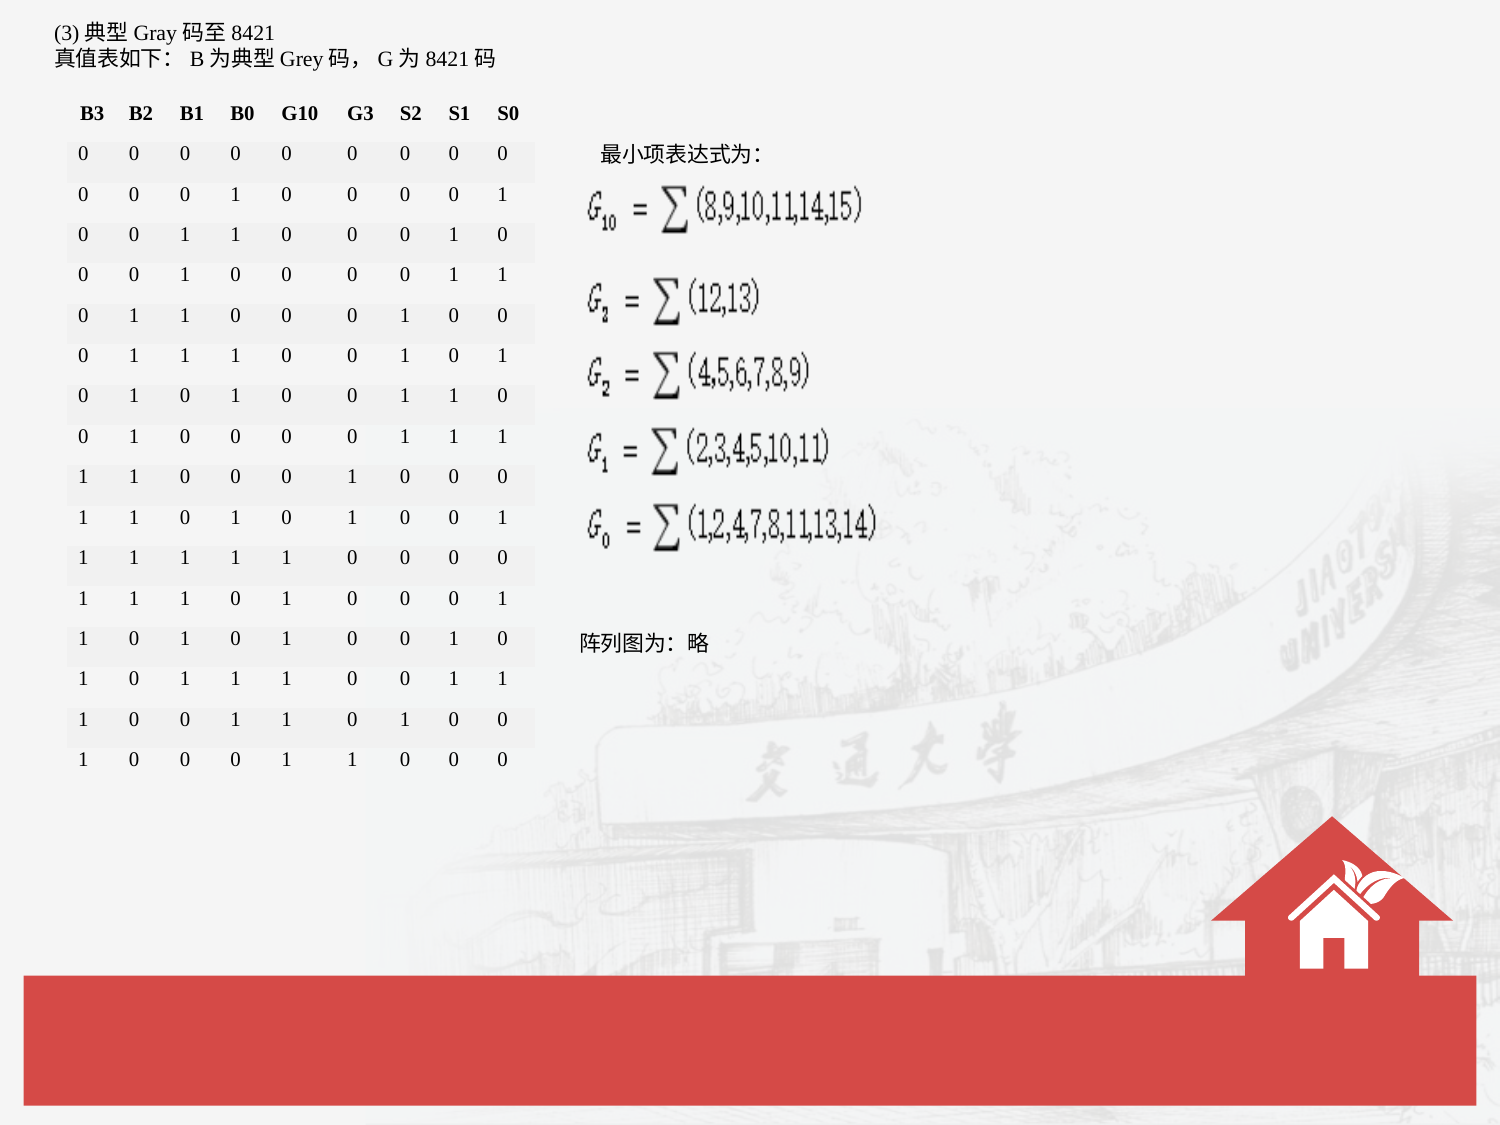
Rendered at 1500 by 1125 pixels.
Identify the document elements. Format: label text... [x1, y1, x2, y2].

table_cell 0 [270, 304, 336, 344]
table_cell 0 [67, 183, 118, 223]
table_cell 0 [389, 586, 437, 627]
table_cell 0 [219, 627, 270, 667]
table_header B2 [118, 102, 169, 142]
table_cell 1 [169, 223, 219, 263]
table_cell 1 [389, 708, 437, 748]
table_header B0 [219, 102, 270, 142]
table_cell 1 [437, 627, 486, 667]
table_cell 0 [389, 546, 437, 586]
table_cell 0 [437, 304, 486, 344]
table_cell 0 [336, 223, 389, 263]
table_cell 0 [389, 263, 437, 304]
table_cell 0 [118, 142, 169, 183]
table_cell 1 [486, 667, 535, 708]
table_cell 1 [270, 546, 336, 586]
table_cell 0 [389, 223, 437, 263]
table_cell 0 [336, 263, 389, 304]
table_cell 1 [389, 425, 437, 465]
table_cell 0 [486, 627, 535, 667]
table_cell 1 [437, 223, 486, 263]
table_cell 0 [270, 183, 336, 223]
table_cell 1 [437, 385, 486, 425]
table_cell 1 [486, 344, 535, 385]
table_cell 0 [437, 708, 486, 748]
table_cell 0 [336, 304, 389, 344]
table_cell 0 [219, 748, 270, 788]
table_cell 0 [169, 183, 219, 223]
table_cell 0 [169, 506, 219, 546]
table_cell 1 [486, 586, 535, 627]
table_cell 1 [219, 344, 270, 385]
table_cell 0 [118, 263, 169, 304]
table_cell 0 [486, 546, 535, 586]
table_cell 0 [336, 586, 389, 627]
table_cell 1 [486, 506, 535, 546]
table_cell 0 [67, 344, 118, 385]
table_cell 0 [219, 586, 270, 627]
table_cell 1 [389, 304, 437, 344]
table_cell 1 [219, 667, 270, 708]
table_header S1 [437, 102, 486, 142]
table_cell 0 [486, 465, 535, 506]
table_cell 0 [67, 385, 118, 425]
text_box 最小项表达式为： [585, 133, 1453, 175]
text_box [585, 308, 1453, 354]
table_cell 0 [118, 748, 169, 788]
table_cell 0 [389, 506, 437, 546]
table_cell 0 [437, 506, 486, 546]
table_cell 1 [169, 586, 219, 627]
table_cell 1 [336, 748, 389, 788]
table_cell 1 [219, 546, 270, 586]
table_cell 0 [270, 465, 336, 506]
table_header B1 [169, 102, 219, 142]
table_cell 1 [219, 385, 270, 425]
table_cell 0 [118, 183, 169, 223]
table_cell 1 [67, 627, 118, 667]
table_cell 0 [389, 183, 437, 223]
table_cell 1 [118, 304, 169, 344]
table_cell 0 [486, 748, 535, 788]
table_header B3 [67, 102, 118, 142]
table_cell 0 [118, 627, 169, 667]
table_cell 0 [118, 708, 169, 748]
table_cell 1 [270, 667, 336, 708]
table_cell 0 [486, 708, 535, 748]
table_cell 0 [486, 304, 535, 344]
text_box [585, 217, 1453, 292]
table_cell 0 [336, 708, 389, 748]
table_cell 0 [336, 183, 389, 223]
table_cell 0 [169, 142, 219, 183]
table_cell 1 [169, 263, 219, 304]
table_cell 1 [67, 586, 118, 627]
table_cell 0 [336, 627, 389, 667]
table_cell 1 [270, 586, 336, 627]
table_header S2 [389, 102, 437, 142]
table_cell 1 [389, 344, 437, 385]
picture [585, 416, 833, 486]
table_cell 0 [67, 223, 118, 263]
table_cell 0 [169, 425, 219, 465]
table_cell 1 [219, 183, 270, 223]
table_cell 1 [118, 385, 169, 425]
table_cell 1 [486, 183, 535, 223]
table_cell 0 [437, 748, 486, 788]
table_cell 1 [67, 465, 118, 506]
table_cell 0 [389, 142, 437, 183]
table_cell 0 [389, 667, 437, 708]
table_cell 1 [118, 465, 169, 506]
table_cell 0 [219, 263, 270, 304]
table_cell 0 [389, 627, 437, 667]
table_cell 1 [219, 506, 270, 546]
table_cell 0 [67, 263, 118, 304]
table_cell 1 [437, 263, 486, 304]
table_cell 0 [389, 748, 437, 788]
table_cell 0 [67, 142, 118, 183]
table_cell 0 [270, 223, 336, 263]
table_cell 1 [389, 385, 437, 425]
table_cell 1 [118, 586, 169, 627]
table_cell 1 [336, 506, 389, 546]
table_header S0 [486, 102, 535, 142]
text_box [23, 816, 1477, 1106]
table_cell 1 [118, 546, 169, 586]
table_cell 0 [219, 425, 270, 465]
table_cell 1 [169, 667, 219, 708]
table_cell 0 [336, 344, 389, 385]
table_cell 0 [169, 708, 219, 748]
table_cell 0 [67, 304, 118, 344]
table_cell 1 [336, 465, 389, 506]
table_cell 0 [169, 385, 219, 425]
table_cell 1 [219, 223, 270, 263]
table_cell 1 [169, 344, 219, 385]
table_cell 1 [437, 667, 486, 708]
table_cell 0 [486, 223, 535, 263]
table_cell 0 [270, 506, 336, 546]
table_cell 0 [437, 142, 486, 183]
table_cell 0 [389, 465, 437, 506]
text_box 阵列图为：略 [564, 595, 1432, 663]
table_cell 1 [67, 506, 118, 546]
table_cell 1 [67, 667, 118, 708]
table_cell 0 [437, 546, 486, 586]
table_cell 0 [67, 425, 118, 465]
table_cell 0 [118, 667, 169, 708]
table_header G10 [270, 102, 336, 142]
table_cell 1 [169, 546, 219, 586]
table_cell 1 [270, 627, 336, 667]
text_box (3)典型Gray码至8421 真值表如下：B为典型Grey码，G为8421码 [39, 11, 901, 79]
table_cell 1 [219, 708, 270, 748]
table_cell 1 [270, 708, 336, 748]
table_cell 0 [118, 223, 169, 263]
picture [585, 174, 866, 244]
table_cell 0 [270, 142, 336, 183]
table_cell 1 [169, 304, 219, 344]
table_cell 0 [437, 465, 486, 506]
picture [585, 266, 765, 336]
table_cell 0 [336, 142, 389, 183]
table_cell 0 [219, 142, 270, 183]
table_cell 1 [118, 344, 169, 385]
table_cell 0 [437, 586, 486, 627]
table_cell 1 [486, 263, 535, 304]
table_cell 1 [118, 506, 169, 546]
table_cell 0 [270, 263, 336, 304]
table_cell 0 [437, 183, 486, 223]
table_cell 0 [169, 748, 219, 788]
table_cell 0 [219, 304, 270, 344]
table_cell 0 [486, 142, 535, 183]
table_cell 1 [270, 748, 336, 788]
table_cell 0 [336, 546, 389, 586]
table_header G3 [336, 102, 389, 142]
table_cell 1 [169, 627, 219, 667]
picture [585, 340, 815, 410]
table_cell 0 [270, 425, 336, 465]
table_cell 1 [67, 546, 118, 586]
table_cell 0 [336, 667, 389, 708]
table_cell 0 [437, 344, 486, 385]
table_cell 0 [486, 385, 535, 425]
table_cell 0 [336, 385, 389, 425]
table_cell 0 [270, 385, 336, 425]
table_cell 1 [67, 748, 118, 788]
table_cell 0 [270, 344, 336, 385]
table_cell 0 [169, 465, 219, 506]
table_cell 1 [486, 425, 535, 465]
picture [585, 492, 882, 562]
table_cell 1 [437, 425, 486, 465]
table_cell 1 [67, 708, 118, 748]
table_cell 0 [219, 465, 270, 506]
table_cell 1 [118, 425, 169, 465]
table_cell 0 [336, 425, 389, 465]
